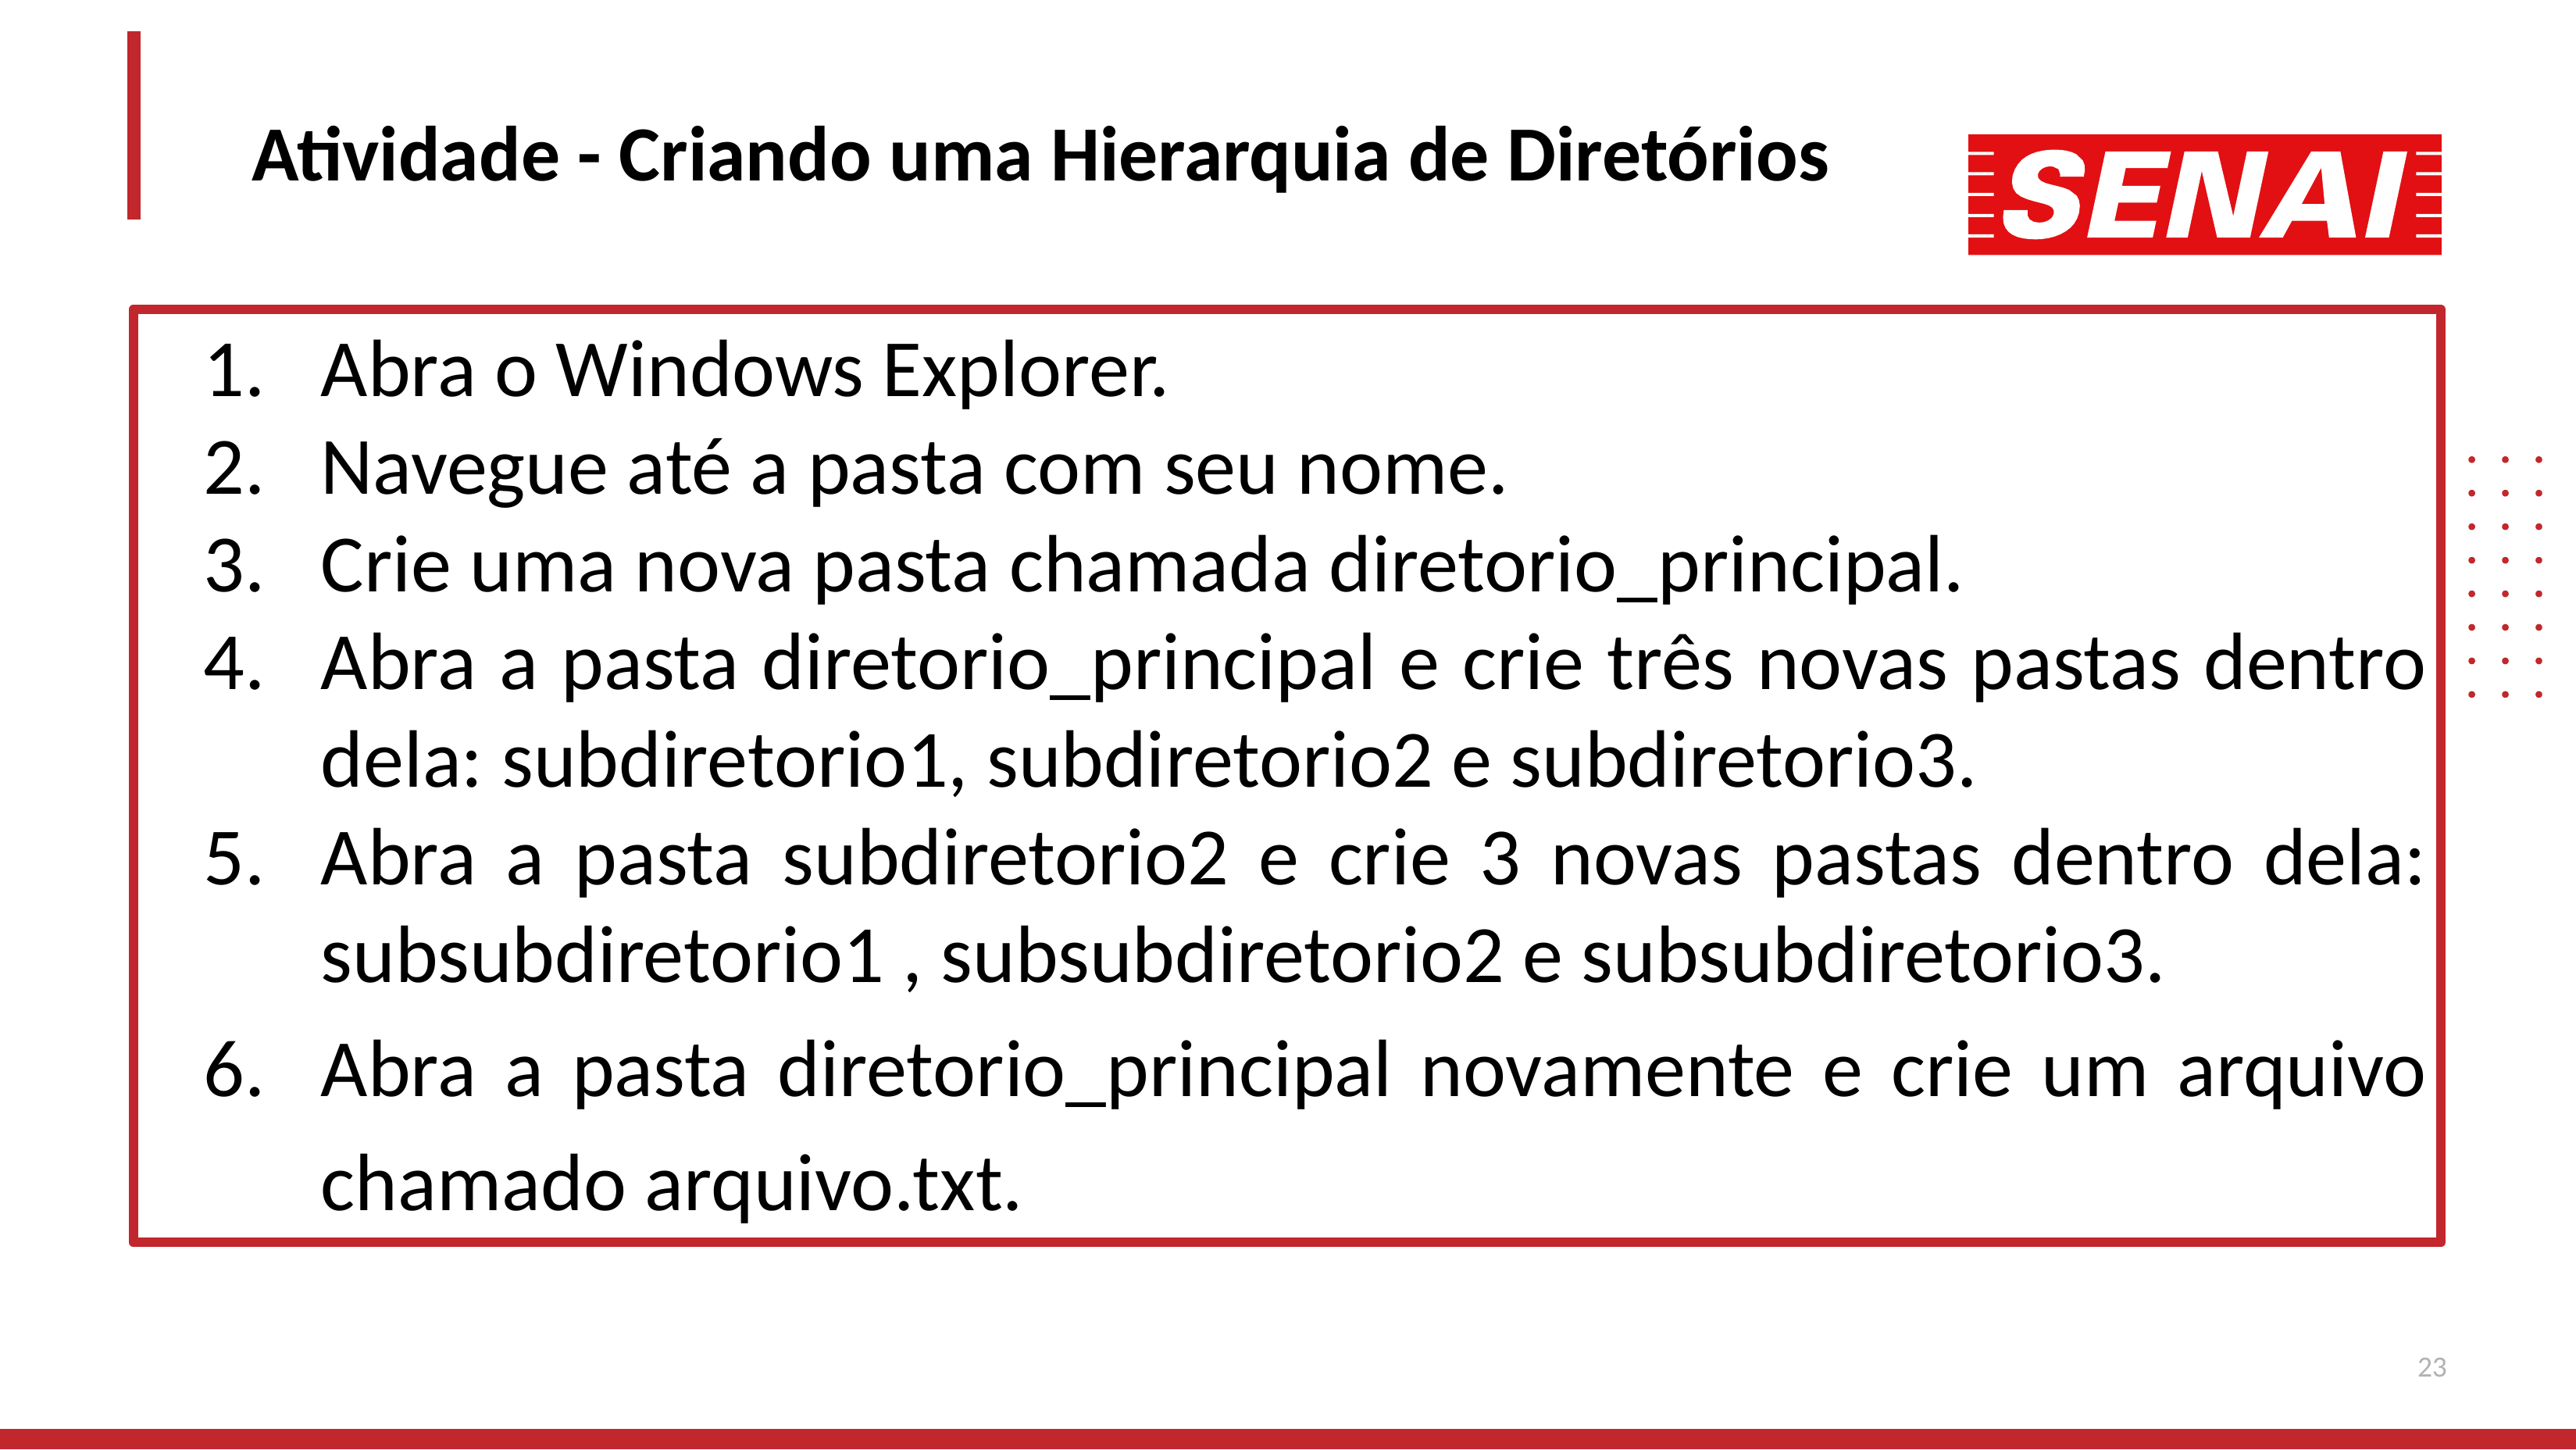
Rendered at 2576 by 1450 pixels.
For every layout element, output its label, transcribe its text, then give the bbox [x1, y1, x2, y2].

text_box [2468, 623, 2475, 631]
text_box [2502, 691, 2509, 698]
text_box [2535, 691, 2542, 698]
text_box [2535, 590, 2542, 598]
text_box [2502, 456, 2509, 463]
text_box Abra o Windows Explorer. Navegue até a pasta com seu nome. Crie uma nova pasta chamada diretorio_principal. Abra a pasta diretorio_principal e crie três novas pastas dentro dela: subdiretorio1, subdiretorio2 e subdiretorio3. Abra a pasta subdiretorio2 e crie 3 novas pastas dentro dela: subsubdiretorio1 , subsubdiretorio2 e subsubdiretorio3. Abra a pasta diretorio_principal novamente e crie um arquivo chamado arquivo.txt. [133, 309, 2441, 1243]
text_box [2535, 489, 2542, 497]
text_box [2535, 623, 2542, 631]
text_box [2468, 590, 2475, 598]
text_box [1968, 134, 2442, 255]
text_box [2502, 590, 2509, 598]
text_box [2468, 489, 2475, 497]
text_box [2502, 556, 2509, 564]
text_box [2468, 657, 2475, 665]
text_box [2468, 691, 2475, 698]
text_box [0, 1429, 2576, 1449]
text_box [2535, 556, 2542, 564]
text_box [2535, 523, 2542, 530]
text_box [2535, 456, 2542, 463]
text_box Atividade - Criando uma Hierarquia de Diretórios [193, 80, 1942, 197]
text_box [2535, 657, 2542, 665]
text_box [2502, 489, 2509, 497]
text_box [2502, 623, 2509, 631]
text_box [2468, 523, 2475, 530]
text_box [2502, 523, 2509, 530]
slide_number 23 [1854, 1348, 2447, 1421]
text_box [2468, 556, 2475, 564]
text_box [2468, 456, 2475, 463]
text_box [2502, 657, 2509, 665]
